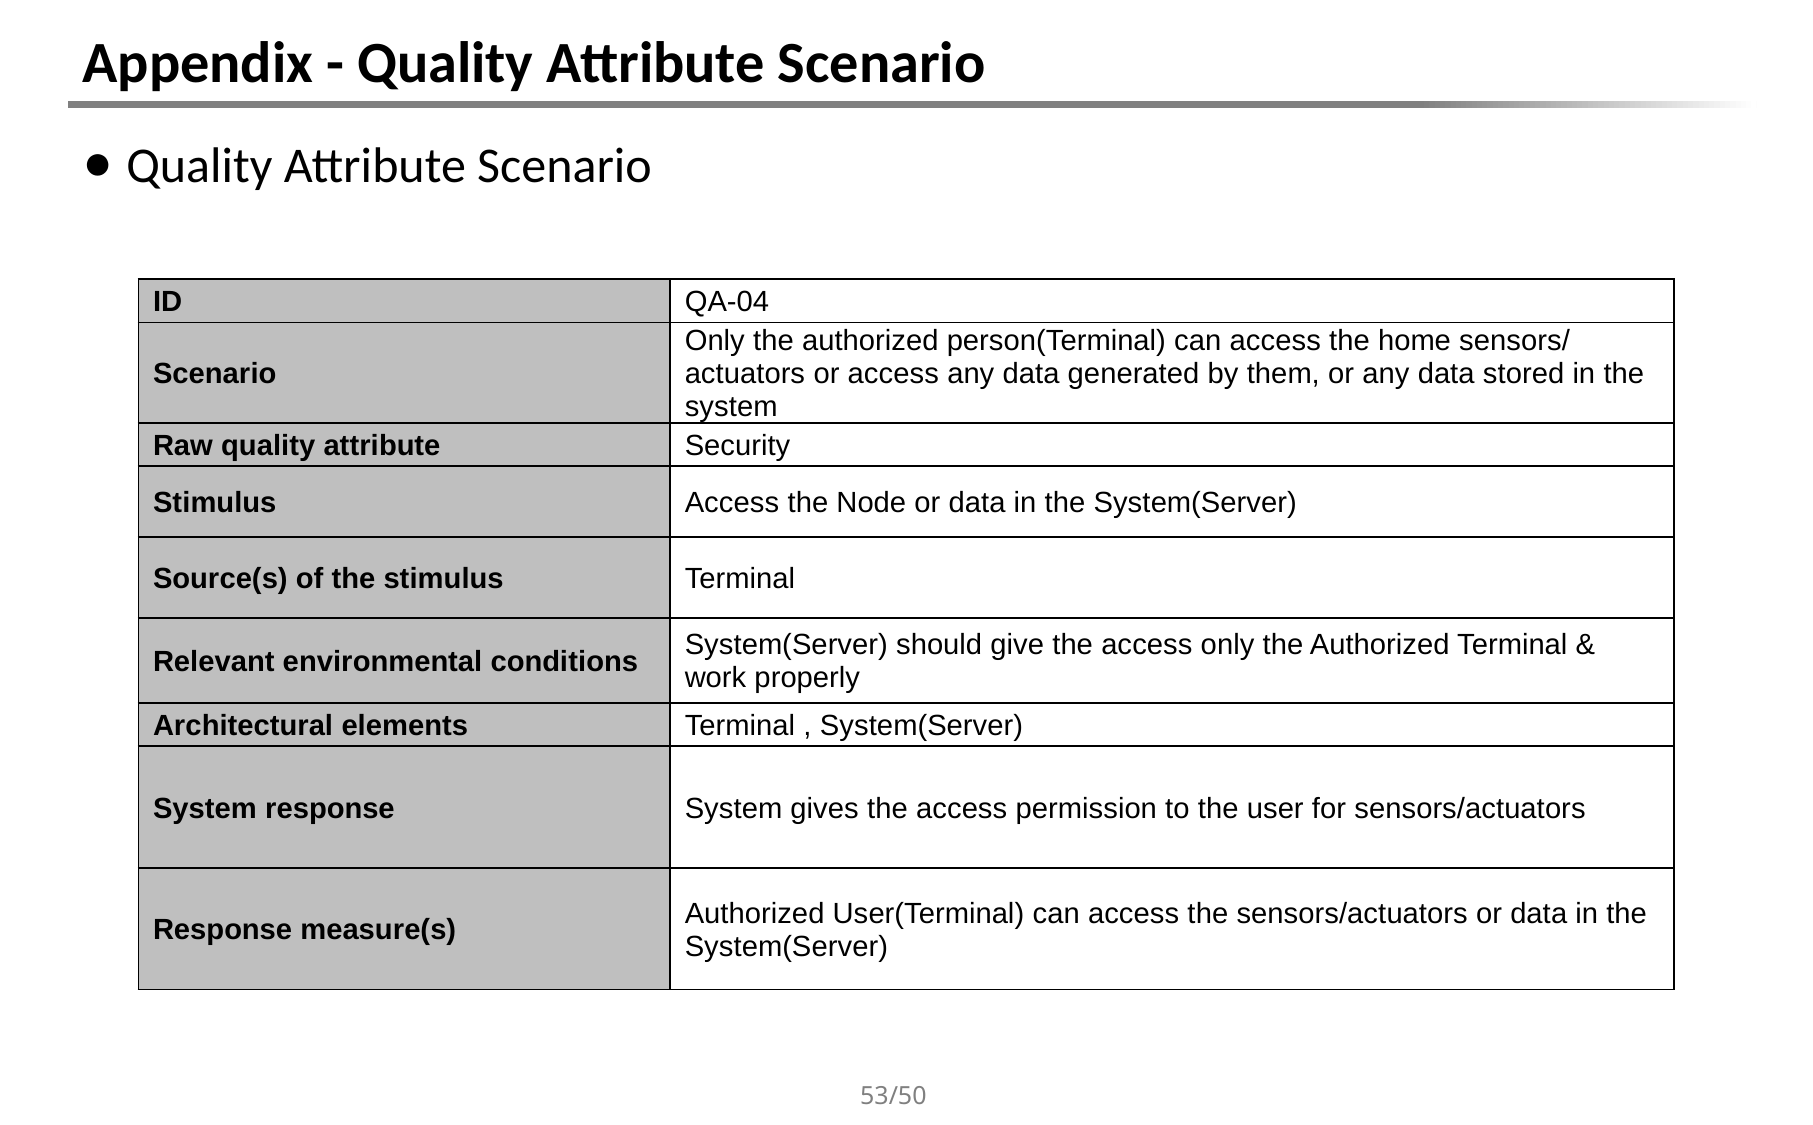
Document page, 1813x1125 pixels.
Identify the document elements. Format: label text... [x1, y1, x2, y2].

table_cell Access the Node or data in the System(Server) [671, 467, 1673, 536]
table_cell Source(s) of the stimulus [139, 538, 669, 617]
list Quality Attribute Scenario [67, 124, 1757, 1072]
table_cell Relevant environmental conditions [139, 619, 669, 702]
table_header QA-04 [671, 280, 1673, 322]
table_cell Stimulus [139, 467, 669, 536]
table_cell System response [139, 747, 669, 867]
table_cell Only the authorized person(Terminal) can access the home sensors/actuators or access any data generated by them, or any data stored in the system [671, 323, 1673, 422]
slide_number 53/50 [811, 1078, 975, 1115]
table_cell Terminal , System(Server) [671, 704, 1673, 745]
table_cell Architectural elements [139, 704, 669, 745]
table_cell System gives the access permission to the user for sensors/actuators [671, 747, 1673, 867]
table_cell Scenario [139, 323, 669, 422]
table_cell System(Server) should give the access only the Authorized Terminal & work properly [671, 619, 1673, 702]
table_cell Terminal [671, 538, 1673, 617]
table_cell Authorized User(Terminal) can access the sensors/actuators or data in the System(Server) [671, 869, 1673, 989]
table_cell Response measure(s) [139, 869, 669, 989]
table_cell Security [671, 424, 1673, 465]
table_cell Raw quality attribute [139, 424, 669, 465]
title Appendix - Quality Attribute Scenario [67, 19, 1757, 100]
table_header ID [139, 280, 669, 322]
